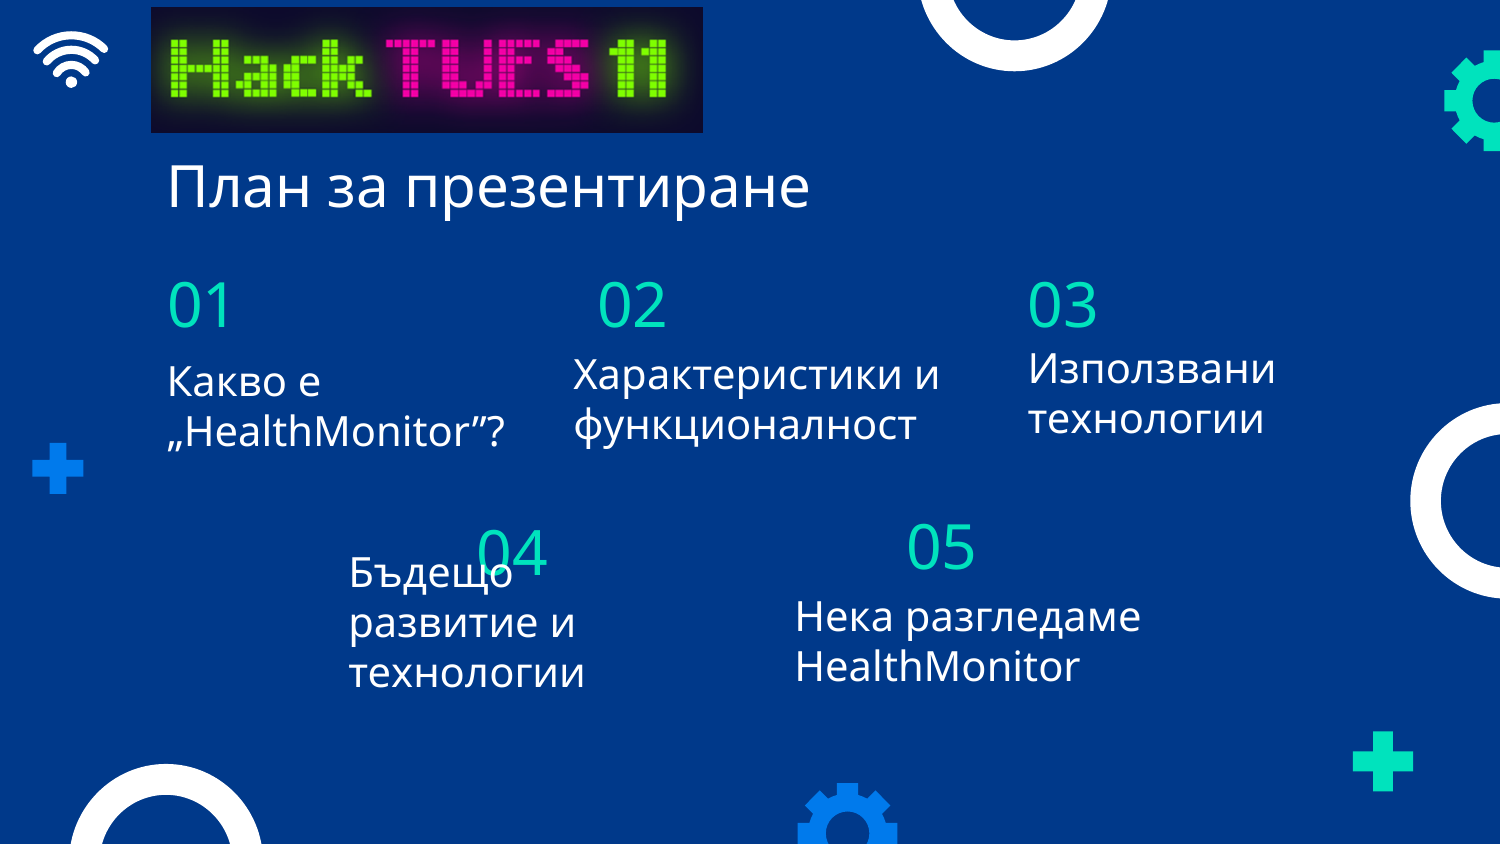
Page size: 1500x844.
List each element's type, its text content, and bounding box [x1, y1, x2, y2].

subtitle Какво е „HealthMonitor”? [151, 390, 648, 470]
title 01 [152, 265, 273, 339]
title 04 [461, 513, 583, 588]
subtitle Характеристики и функционалност [558, 383, 1013, 463]
title 05 [891, 507, 1012, 582]
title 03 [1012, 265, 1134, 339]
title 02 [582, 265, 703, 339]
picture [151, 7, 703, 133]
subtitle Нека разгледаме HealthMonitor [779, 625, 1224, 705]
title План за презентиране [151, 133, 1418, 228]
subtitle Бъдещо развитие и технологии [333, 631, 711, 711]
subtitle Използвани технологии [1012, 377, 1348, 457]
